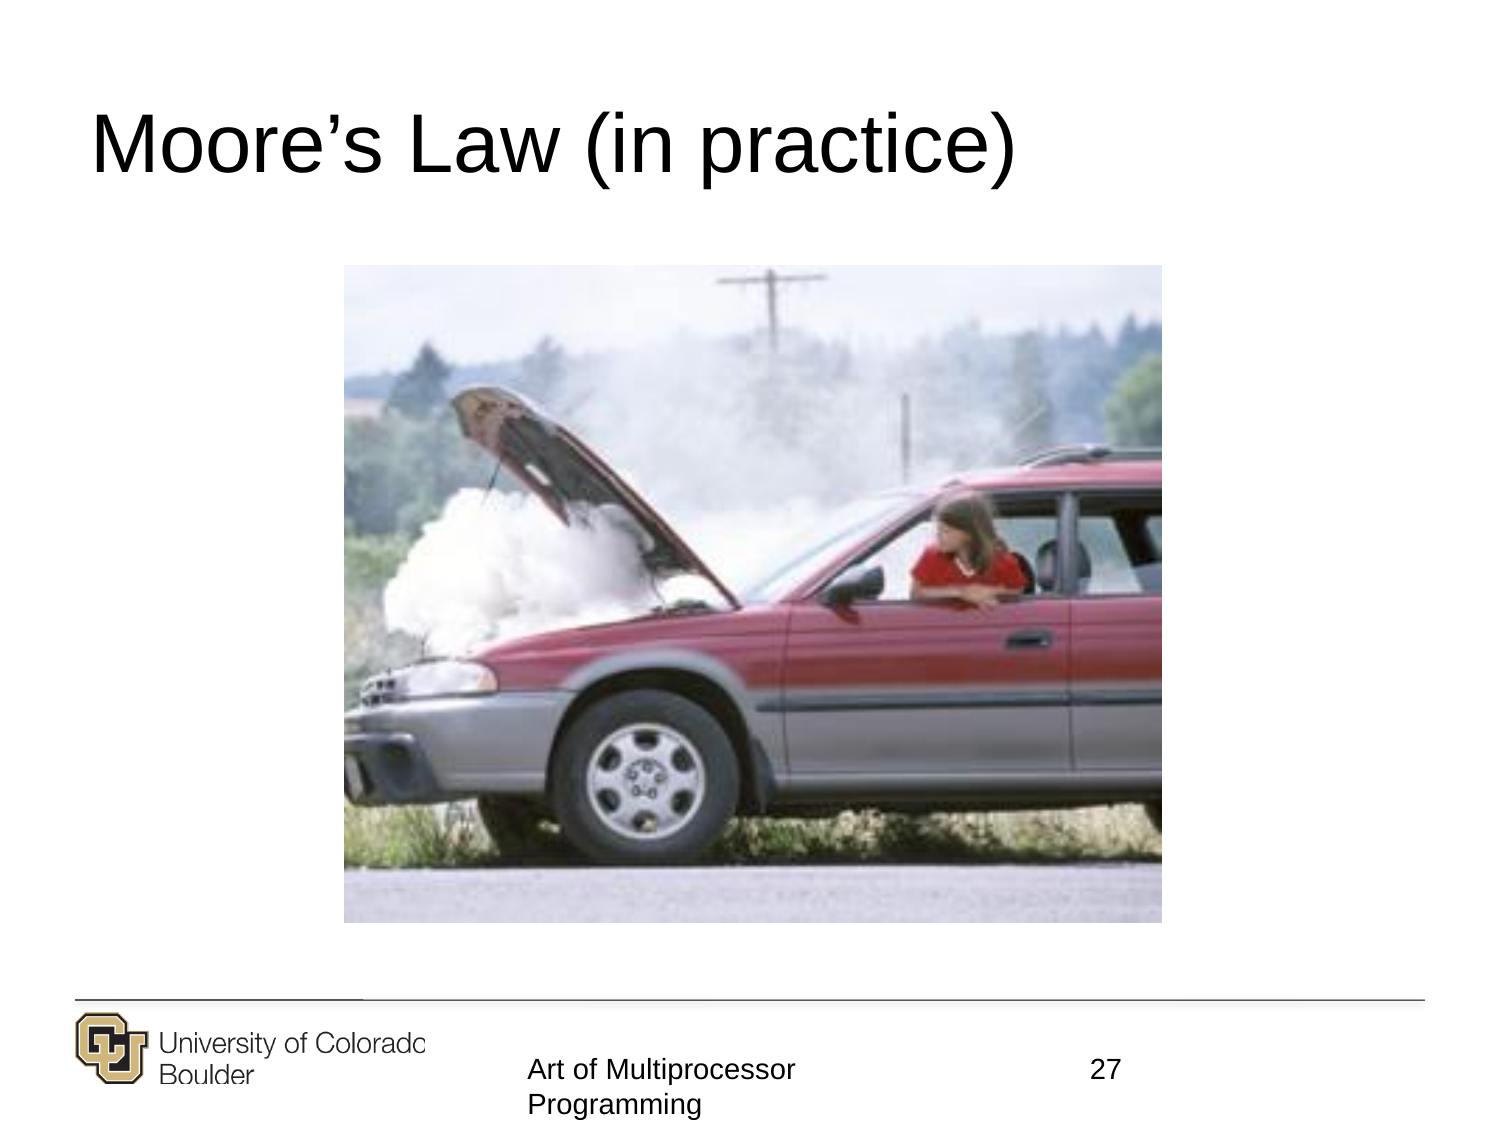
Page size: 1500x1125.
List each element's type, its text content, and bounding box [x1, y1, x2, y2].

footer Art of Multiprocessor Programming [512, 1042, 988, 1103]
slide_number 27 [1074, 1042, 1425, 1103]
title Moore’s Law (in practice) [75, 45, 1425, 233]
picture [344, 265, 1162, 924]
